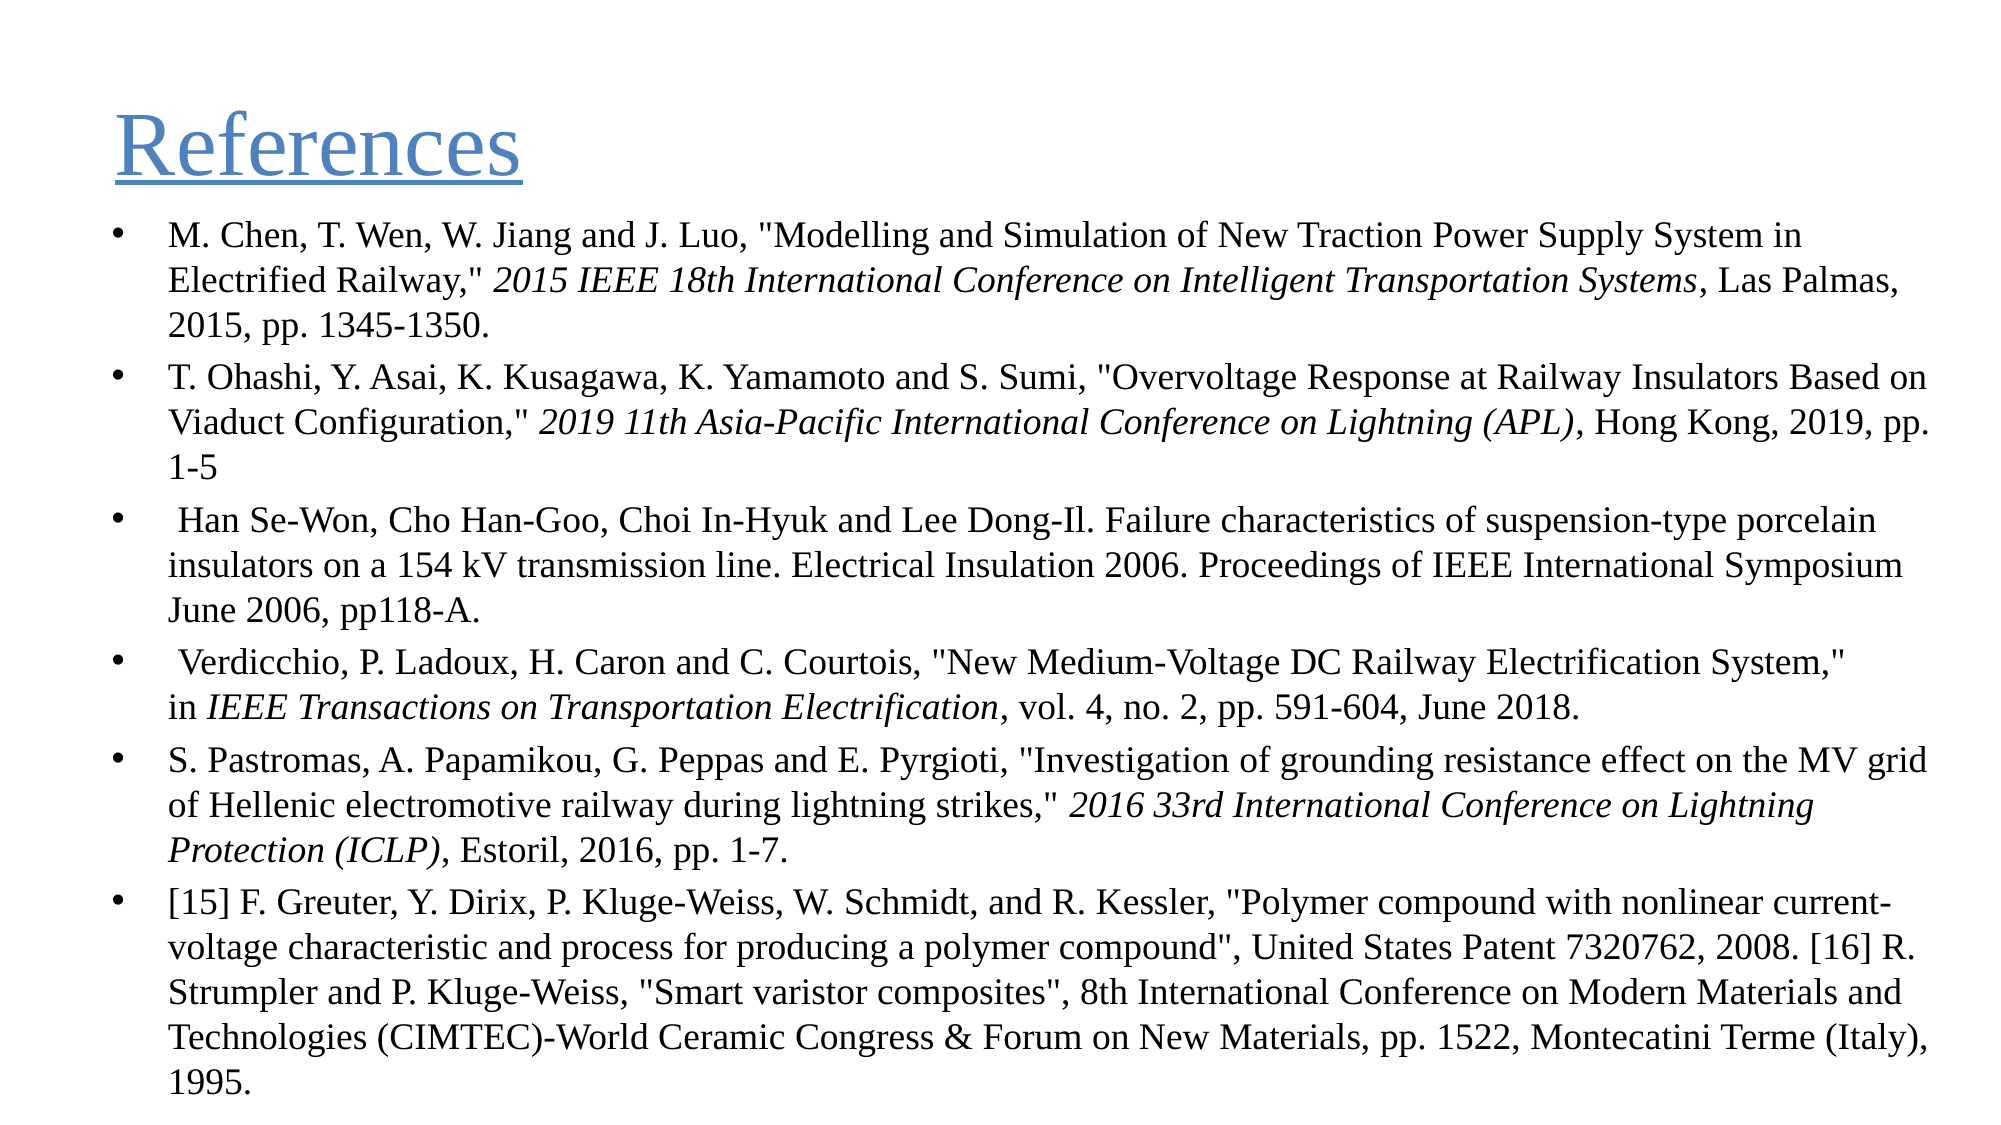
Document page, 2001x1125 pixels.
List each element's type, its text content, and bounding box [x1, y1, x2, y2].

list M. Chen, T. Wen, W. Jiang and J. Luo, "Modelling and Simulation of New Traction Power Supply System in Electrified Railway," 2015 IEEE 18th International Conference on Intelligent Transportation Systems, Las Palmas, 2015, pp. 1345-1350. T. Ohashi, Y. Asai, K. Kusagawa, K. Yamamoto and S. Sumi, "Overvoltage Response at Railway Insulators Based on Viaduct Configuration," 2019 11th Asia-Pacific International Conference on Lightning (APL), Hong Kong, 2019, pp. 1-5 Han Se-Won, Cho Han-Goo, Choi In-Hyuk and Lee Dong-Il. Failure characteristics of suspension-type porcelain insulators on a 154 kV transmission line. Electrical Insulation 2006. Proceedings of IEEE International Symposium June 2006, pp118-A. Verdicchio, P. Ladoux, H. Caron and C. Courtois, "New Medium-Voltage DC Railway Electrification System," in IEEE Transactions on Transportation Electrification, vol. 4, no. 2, pp. 591-604, June 2018. S. Pastromas, A. Papamikou, G. Peppas and E. Pyrgioti, "Investigation of grounding resistance effect on the MV grid of Hellenic electromotive railway during lightning strikes," 2016 33rd International Conference on Lightning Protection (ICLP), Estoril, 2016, pp. 1-7. [15] F. Greuter, Y. Dirix, P. Kluge-Weiss, W. Schmidt, and R. Kessler, "Polymer compound with nonlinear current-voltage characteristic and process for producing a polymer compound", United States Patent 7320762, 2008. [16] R. Strumpler and P. Kluge-Weiss, "Smart varistor composites", 8th International Conference on Modern Materials and Technologies (CIMTEC)-World Ceramic Congress & Forum on New Materials, pp. 1522, Montecatini Terme (Italy), 1995. [96, 202, 1968, 1125]
title References [99, 45, 1900, 202]
